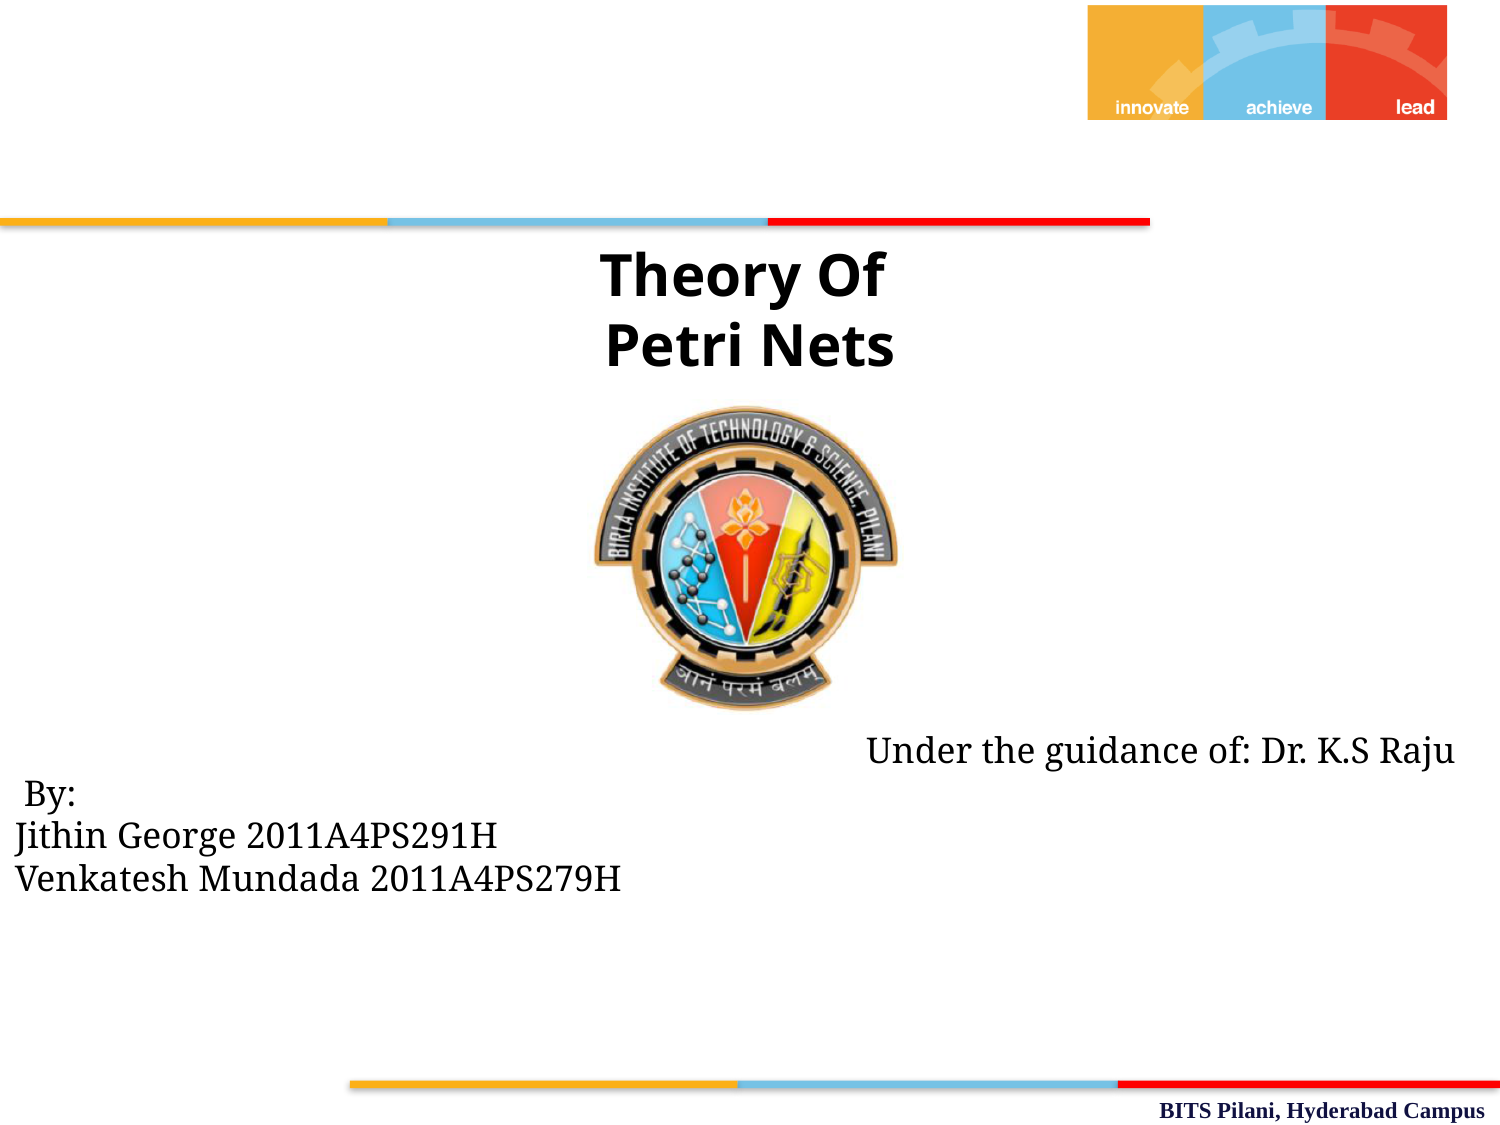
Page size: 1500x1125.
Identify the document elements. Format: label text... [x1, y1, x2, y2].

picture [587, 399, 904, 716]
picture [1087, 5, 1448, 120]
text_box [0, 217, 1151, 226]
text_box BITS Pilani, Hyderabad Campus [1119, 1096, 1500, 1125]
text_box Theory Of Petri Nets Under the guidance of: Dr. K.S Raju By: Jithin George 2011A4PS291H Venkatesh Mundada 2011A4PS279H [0, 230, 1500, 976]
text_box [349, 1080, 1500, 1089]
